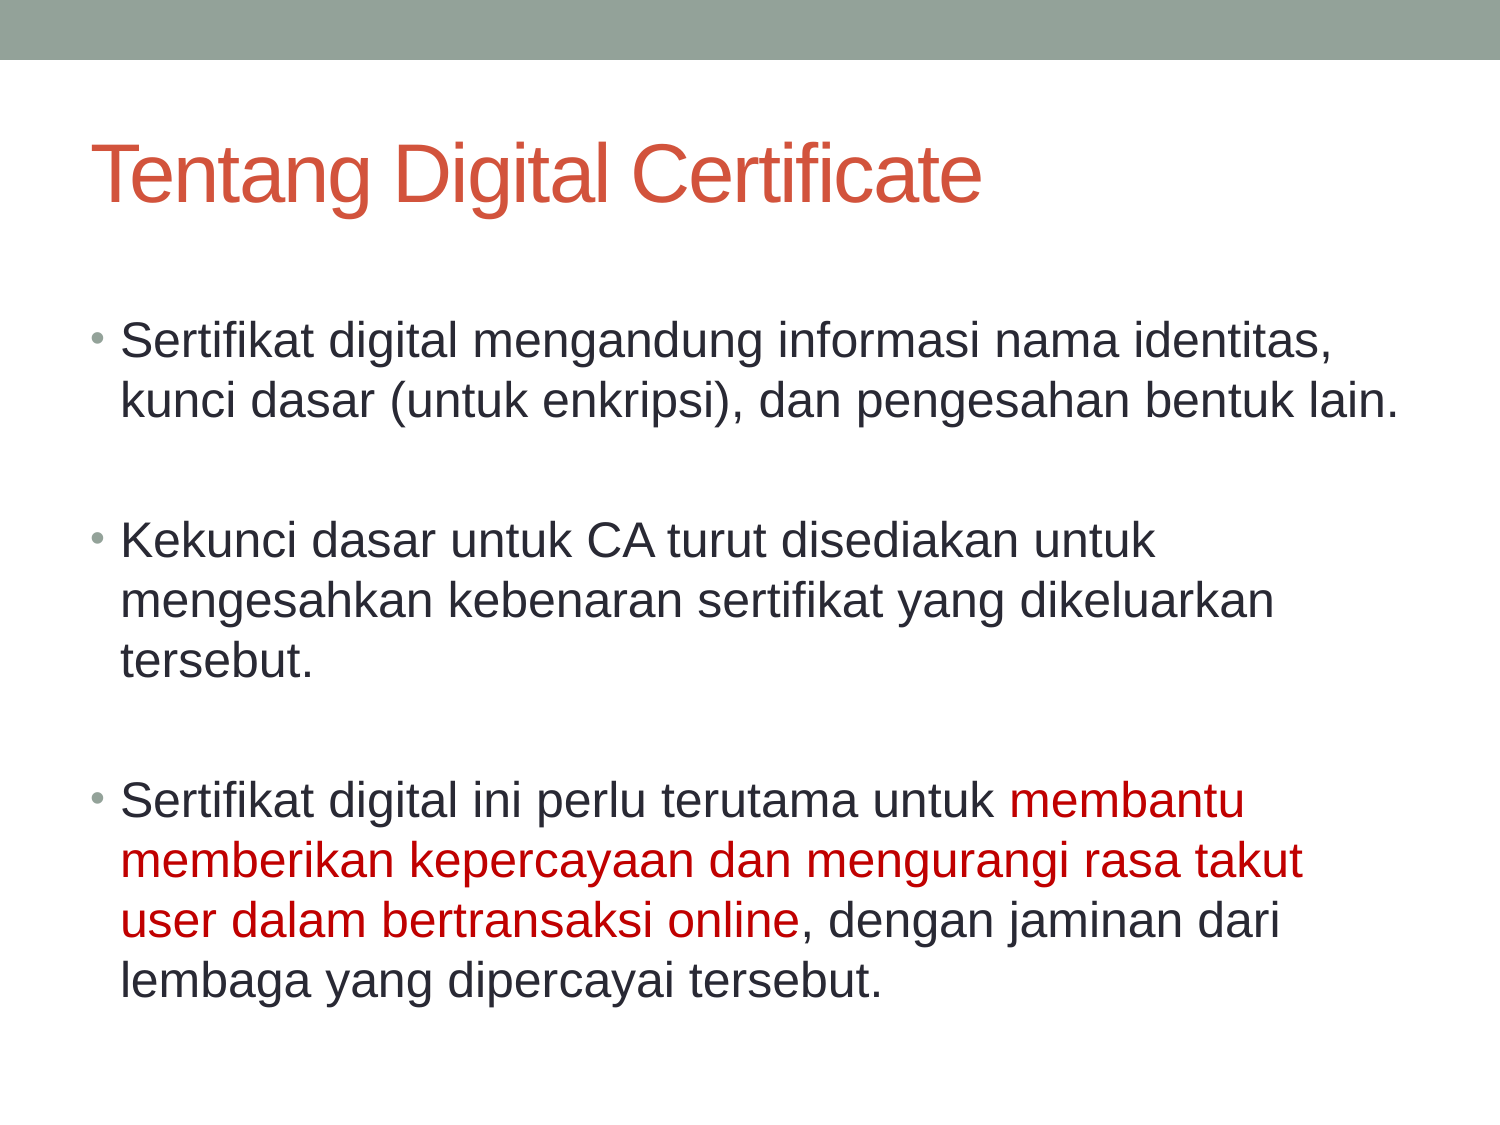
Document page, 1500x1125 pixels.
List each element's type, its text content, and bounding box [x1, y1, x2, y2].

list Sertifikat digital mengandung informasi nama identitas, kunci dasar (untuk enkripsi), dan pengesahan bentuk lain. Kekunci dasar untuk CA turut disediakan untuk mengesahkan kebenaran sertifikat yang dikeluarkan tersebut. Sertifikat digital ini perlu terutama untuk membantu memberikan kepercayaan dan mengurangi rasa takut user dalam bertransaksi online, dengan jaminan dari lembaga yang dipercayai tersebut. [75, 299, 1425, 1063]
title Tentang Digital Certificate [75, 87, 1425, 250]
